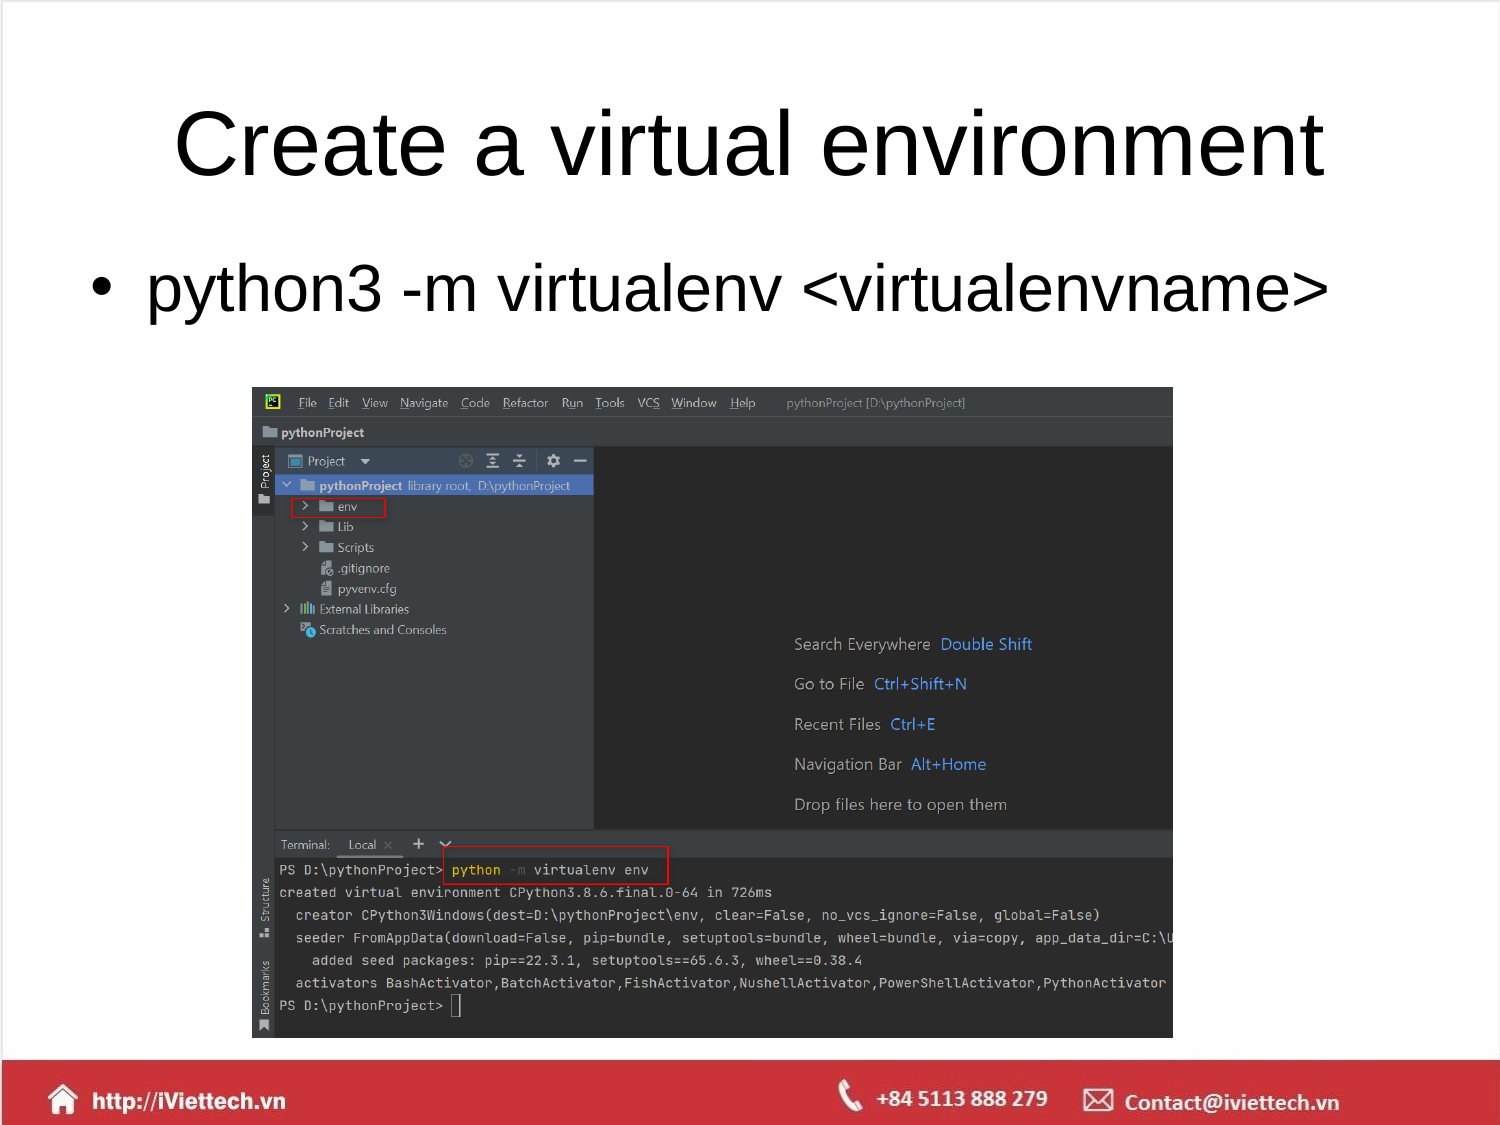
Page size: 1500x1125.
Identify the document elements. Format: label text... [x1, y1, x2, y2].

picture [0, 0, 1500, 1125]
list python3 -m virtualenv <virtualenvname> [75, 237, 1425, 980]
title Create a virtual environment [75, 45, 1425, 233]
